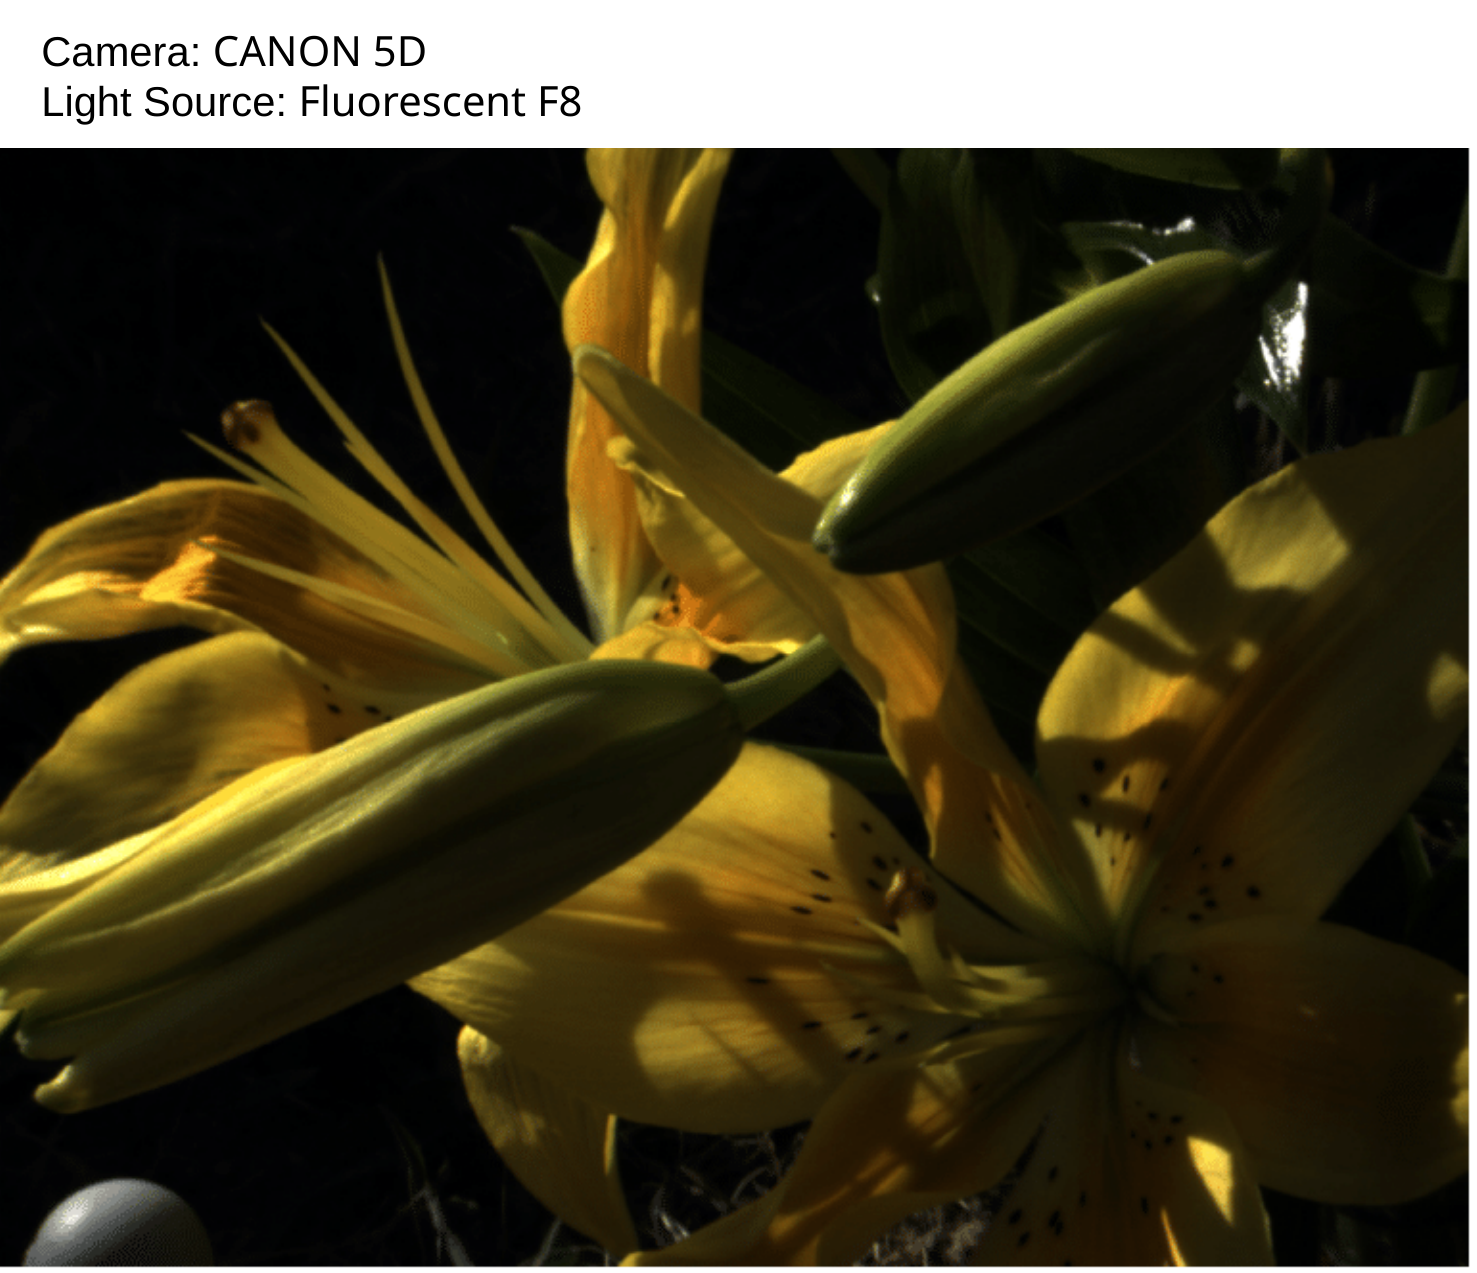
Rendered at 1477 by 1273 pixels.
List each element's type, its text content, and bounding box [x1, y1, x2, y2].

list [0, 148, 1477, 1273]
text_box Camera: CANON 5D Light Source: Fluorescent F8 [26, 17, 1410, 133]
